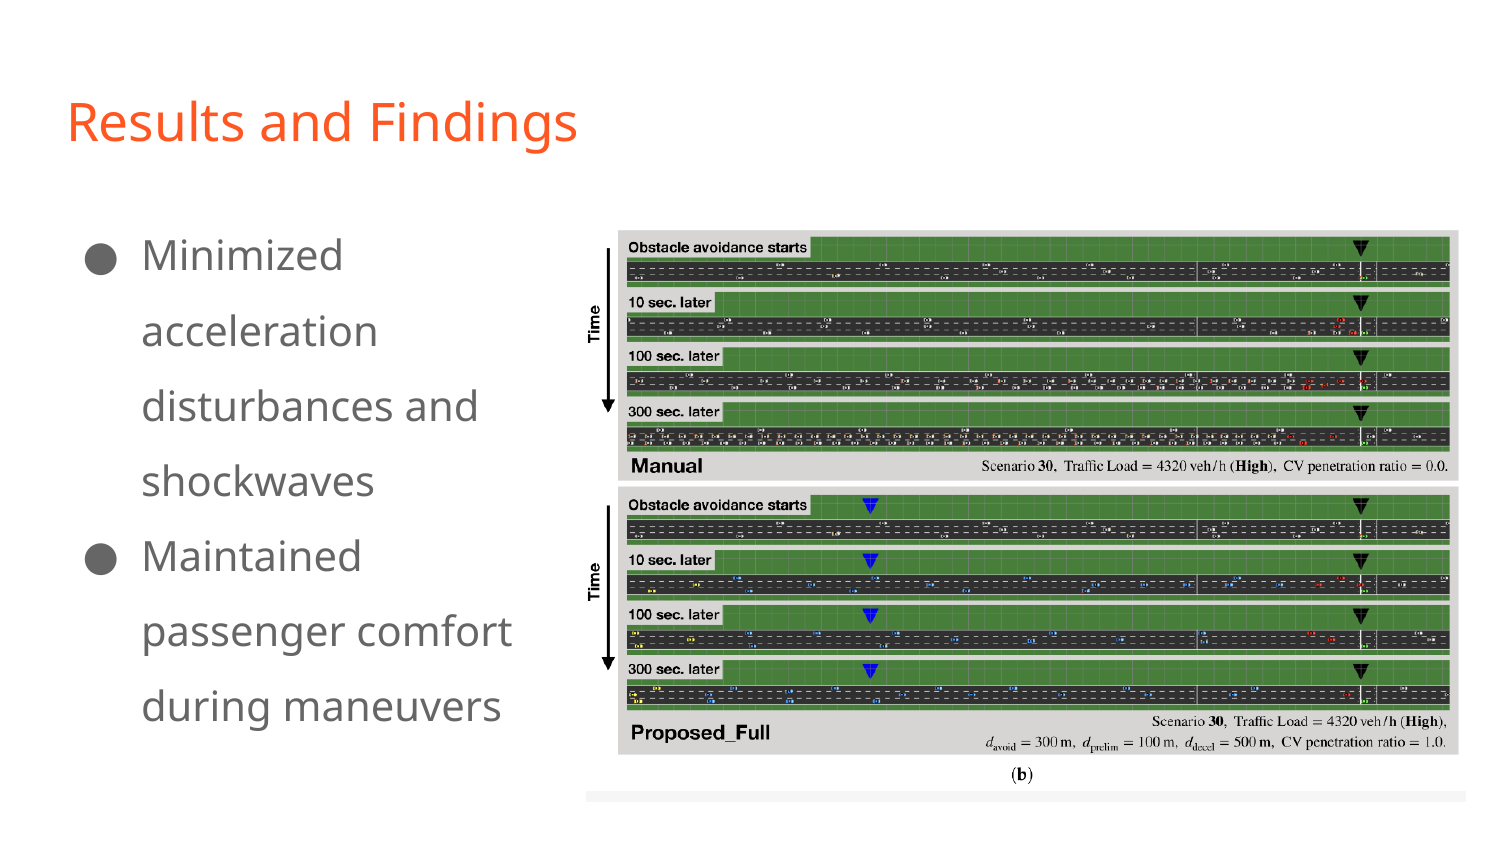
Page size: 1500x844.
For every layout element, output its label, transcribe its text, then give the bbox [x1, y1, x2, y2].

picture [585, 209, 1466, 803]
title Results and Findings [51, 72, 1449, 167]
list Minimized acceleration disturbances and shockwaves Maintained passenger comfort during maneuvers [51, 189, 587, 750]
